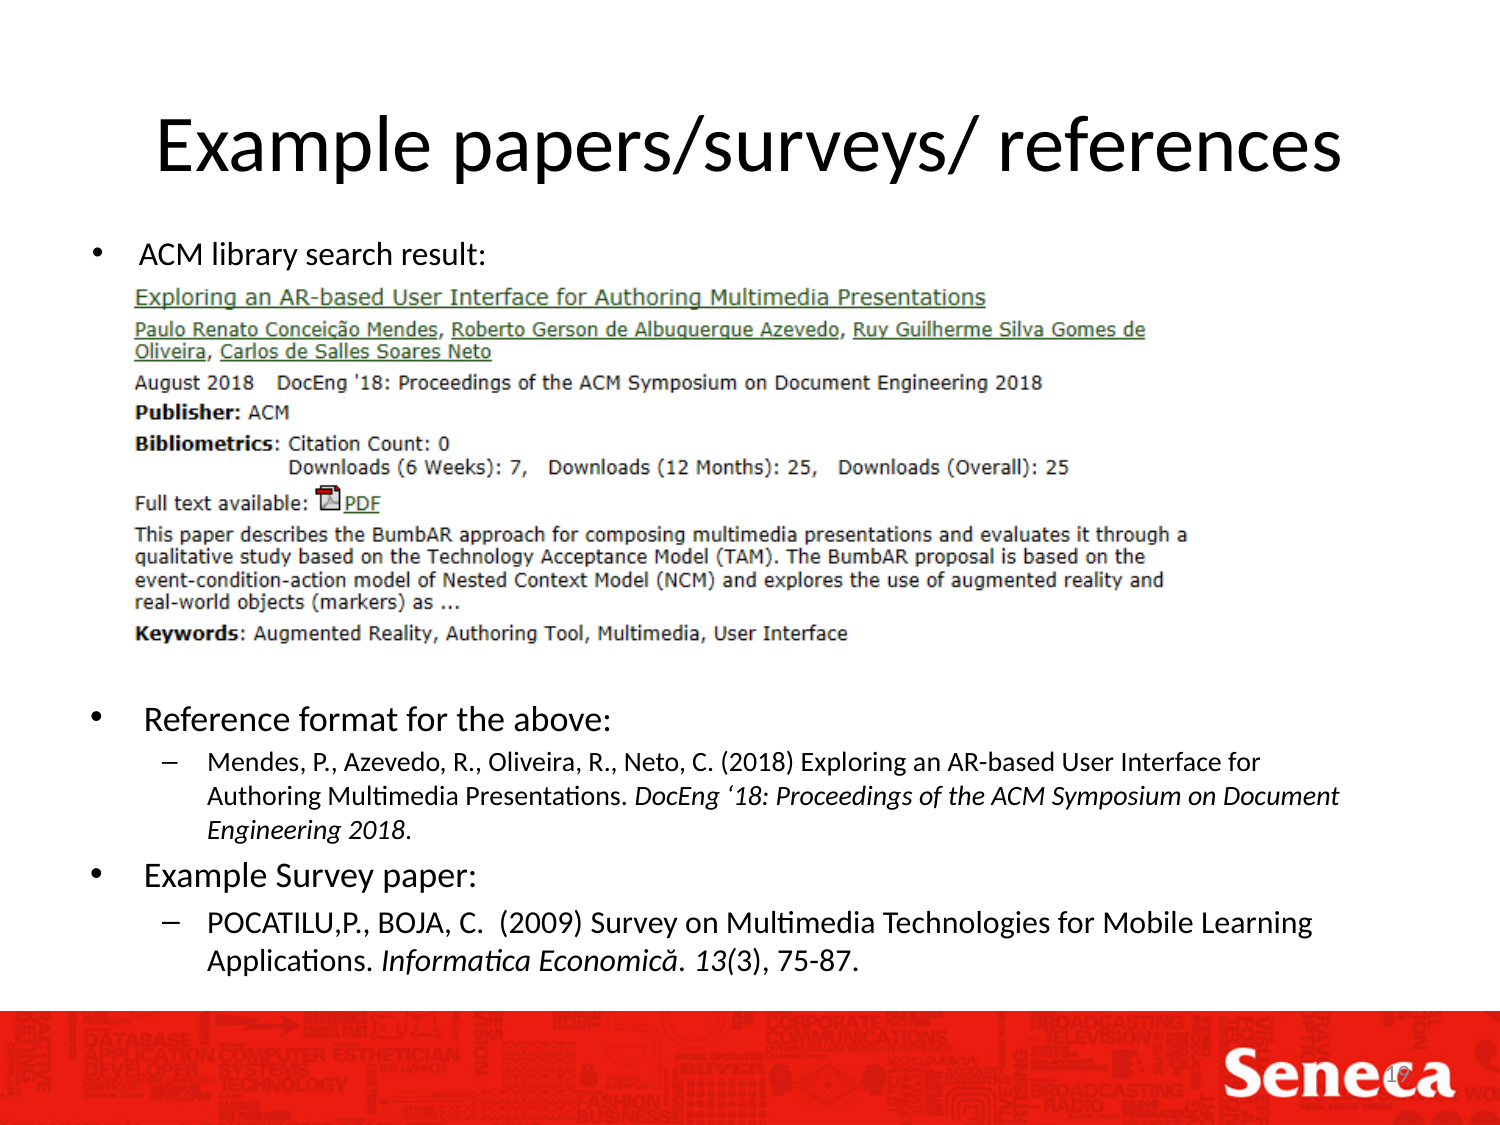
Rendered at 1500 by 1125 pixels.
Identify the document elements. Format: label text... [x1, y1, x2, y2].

picture [124, 274, 1201, 651]
title Example papers/surveys/ references [75, 45, 1425, 233]
slide_number 19 [1074, 1042, 1425, 1103]
text_box ACM library search result: [77, 224, 503, 280]
picture [0, 1011, 1500, 1125]
list Reference format for the above: Mendes, P., Azevedo, R., Oliveira, R., Neto, C. (2018) Exploring an AR-based User Interface for Authoring Multimedia Presentations. DocEng ‘18: Proceedings of the ACM Symposium on Document Engineering 2018. Example Survey paper: POCATILU,P., BOJA, C. (2009) Survey on Multimedia Technologies for Mobile Learning Applications. Informatica Economică. 13(3), 75-87. [75, 687, 1363, 988]
